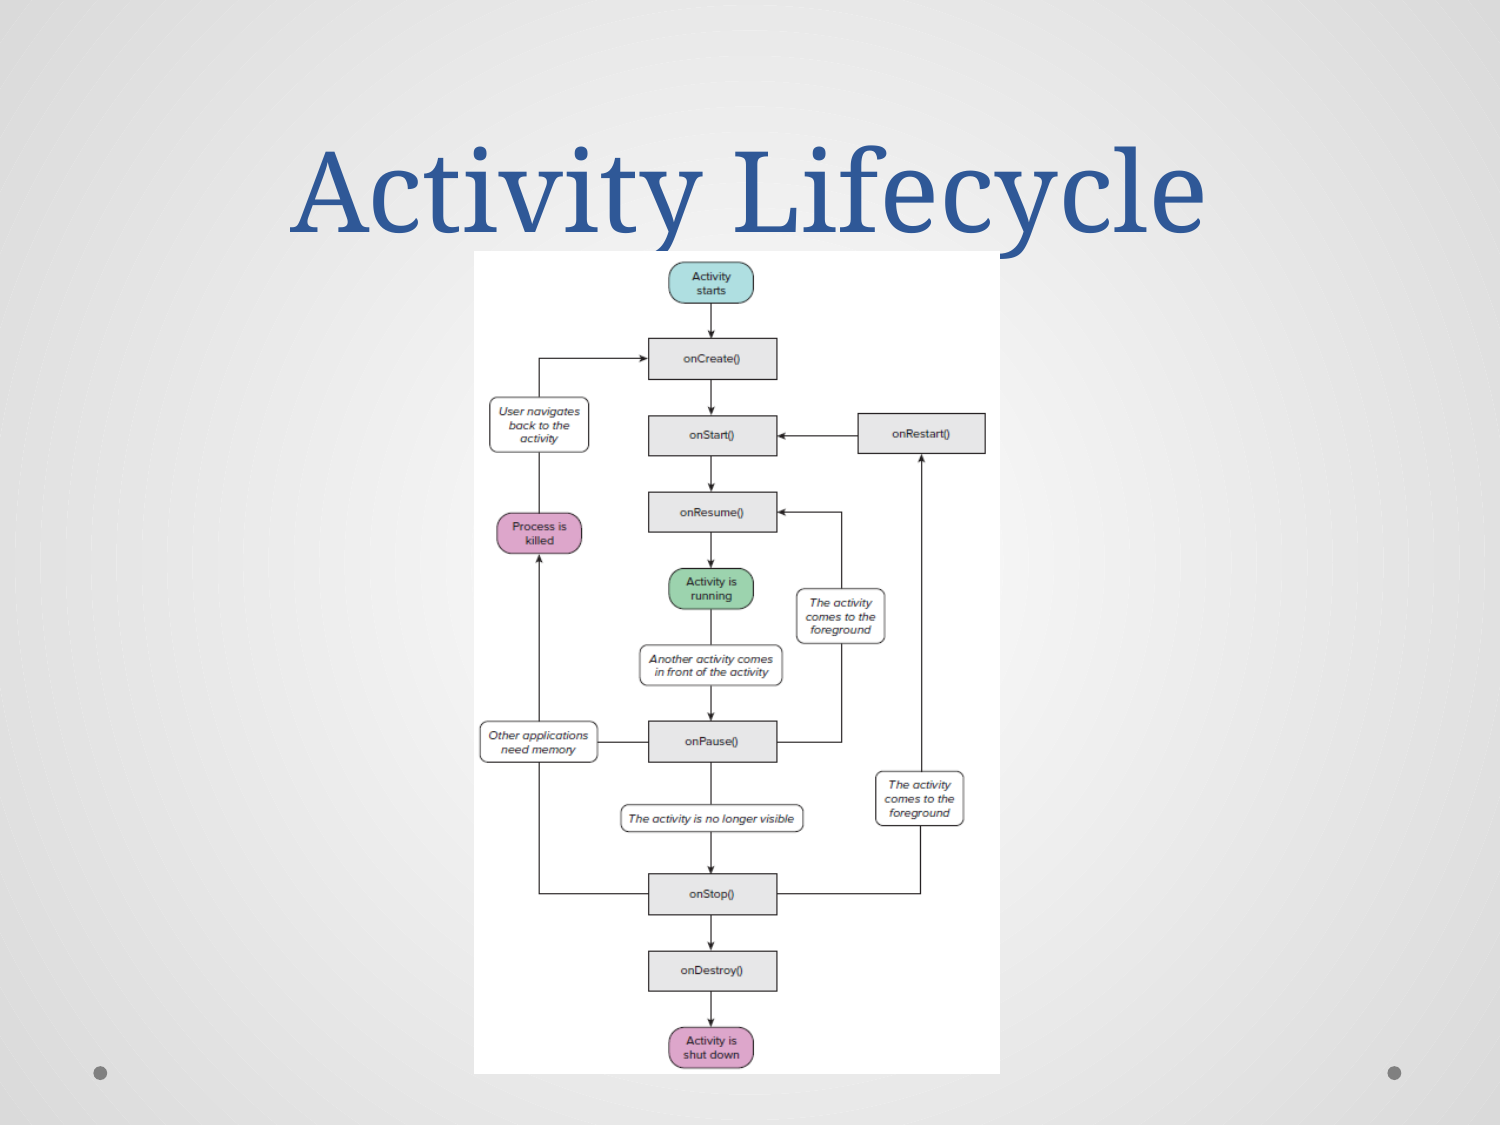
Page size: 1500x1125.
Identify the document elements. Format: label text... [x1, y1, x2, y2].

title Activity Lifecycle [75, 0, 1425, 263]
picture [474, 250, 1000, 1074]
